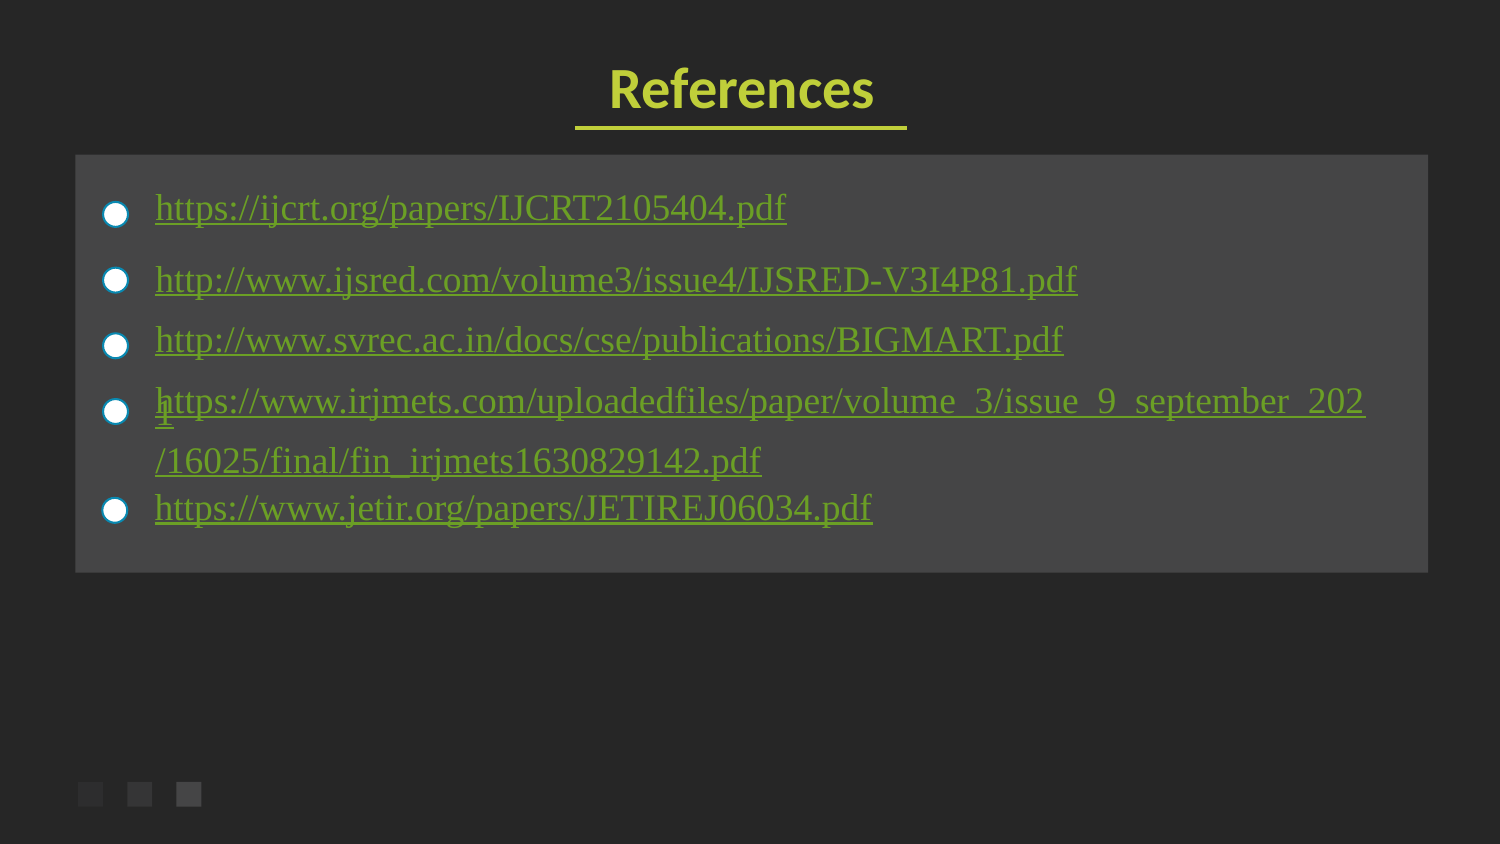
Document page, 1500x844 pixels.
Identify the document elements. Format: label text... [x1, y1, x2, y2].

text_box References [595, 42, 891, 126]
text_box [102, 397, 130, 425]
text_box https://ijcrt.org/papers/IJCRT2105404.pdf [152, 206, 1079, 232]
text_box http://www.ijsred.com/volume3/issue4/IJSRED-V3I4P81.pdf [152, 251, 1388, 303]
text_box [102, 200, 130, 228]
text_box [75, 154, 1429, 573]
text_box https://www.jetir.org/papers/JETIREJ06034.pdf [139, 475, 980, 569]
text_box https://www.irjmets.com/uploadedfiles/paper/volume_3/issue_9_september_2021 /16025/final/fin_irjmets1630829142.pdf [152, 399, 1388, 473]
text_box [101, 496, 129, 524]
text_box http://www.svrec.ac.in/docs/cse/publications/BIGMART.pdf [152, 337, 1130, 363]
text_box [102, 332, 130, 360]
text_box [102, 266, 130, 294]
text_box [78, 781, 202, 807]
